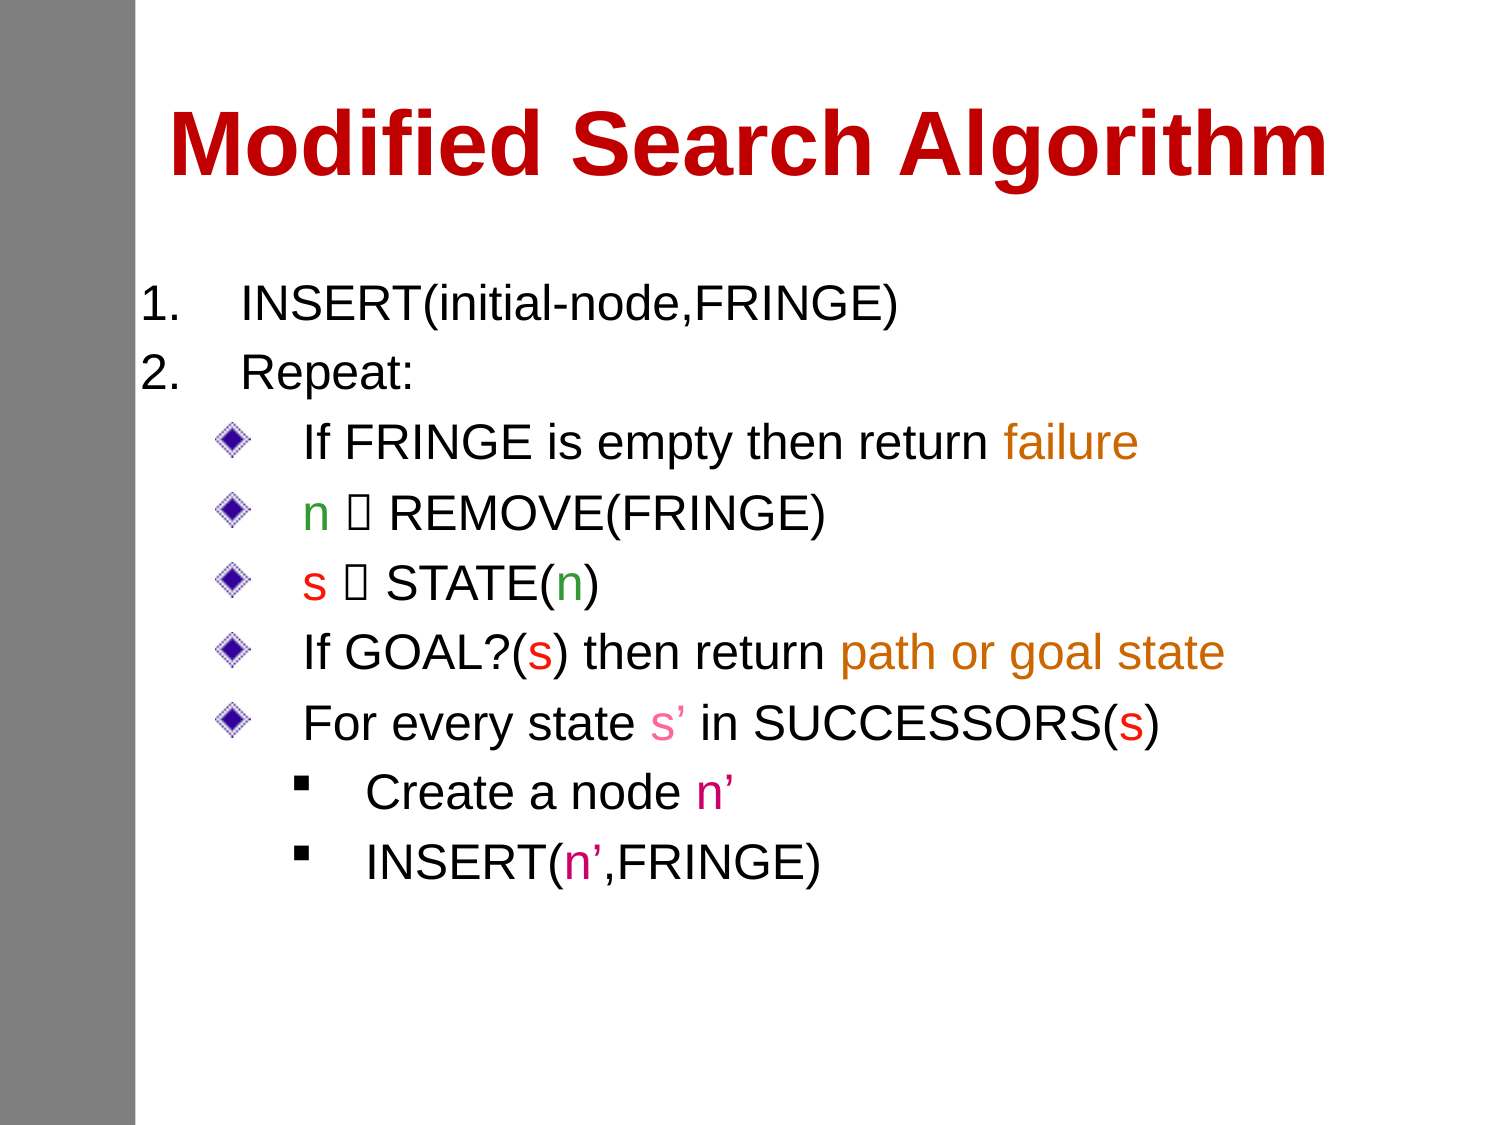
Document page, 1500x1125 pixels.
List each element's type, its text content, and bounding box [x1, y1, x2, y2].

title Modified Search Algorithm [75, 45, 1425, 233]
list INSERT(initial-node,FRINGE) Repeat: If FRINGE is empty then return failure n  REMOVE(FRINGE) s  STATE(n) If GOAL?(s) then return path or goal state For every state s’ in SUCCESSORS(s) Create a node n’ INSERT(n’,FRINGE) [125, 262, 1475, 1005]
picture [215, 632, 251, 668]
picture [215, 422, 251, 458]
picture [215, 562, 251, 598]
picture [215, 702, 251, 738]
picture [215, 492, 251, 528]
